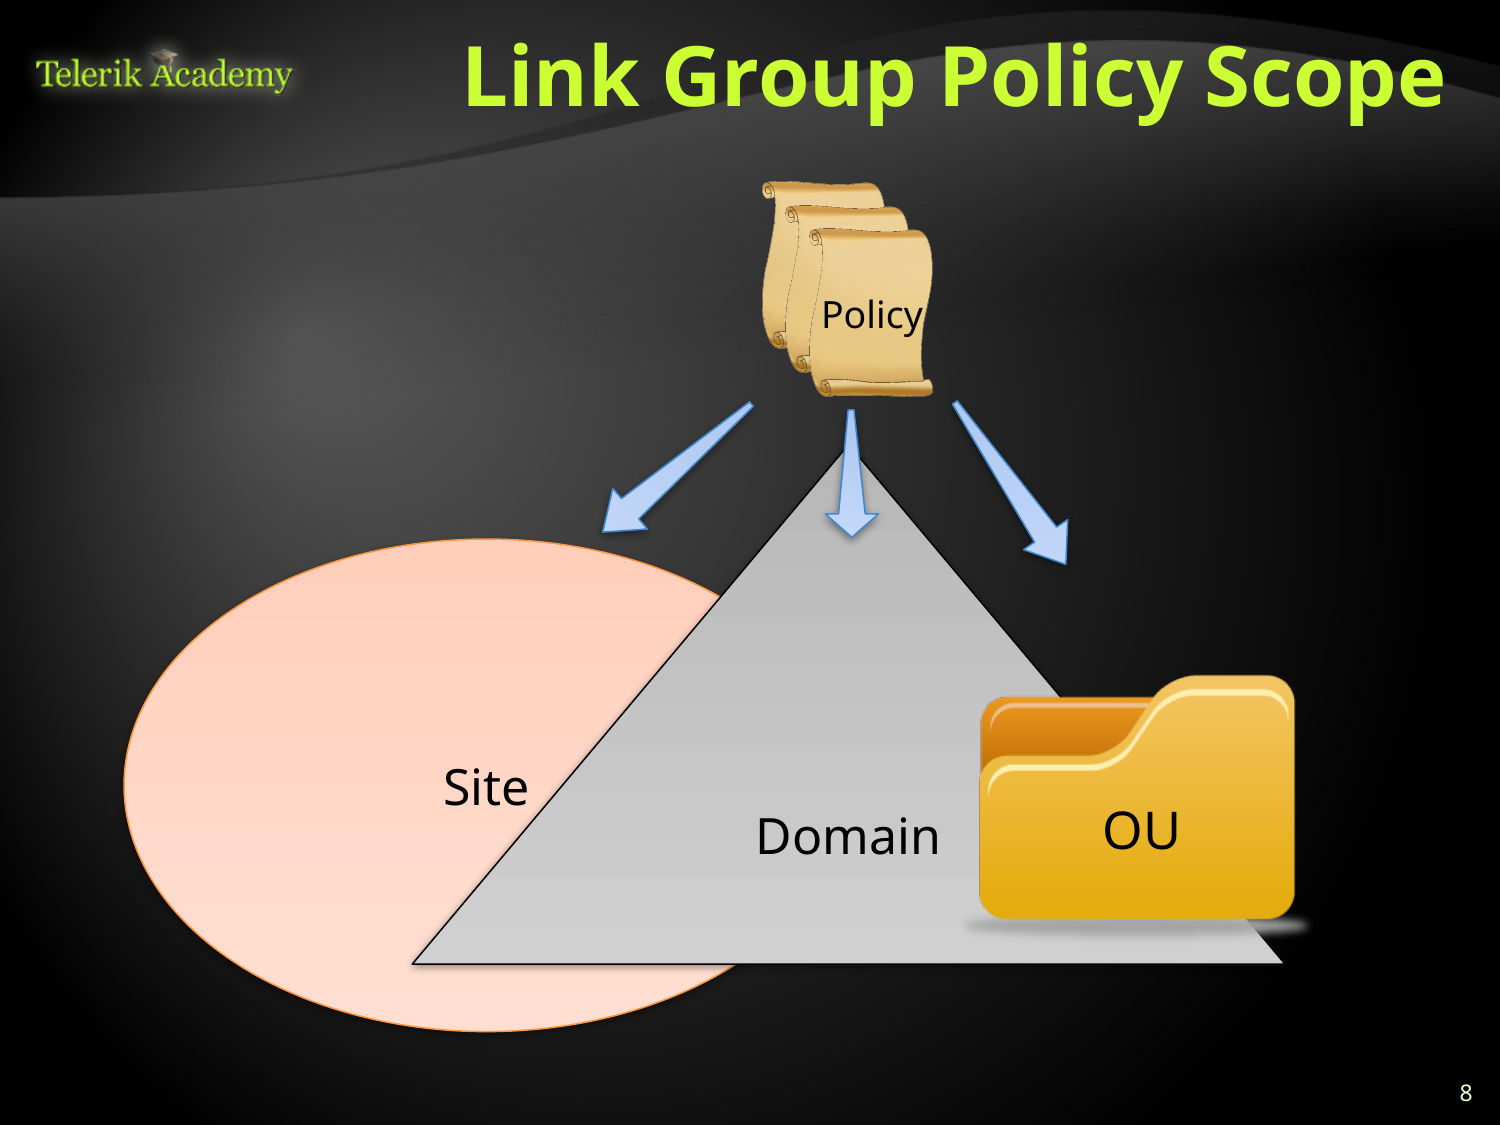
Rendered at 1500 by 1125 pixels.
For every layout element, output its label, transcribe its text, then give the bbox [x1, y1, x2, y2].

text_box Site [123, 538, 723, 1033]
text_box Domain [411, 457, 986, 965]
title Link Group Policy Scope [300, 12, 1463, 150]
slide_number 8 [1412, 1074, 1488, 1113]
picture [0, 0, 1500, 1125]
text_box [951, 400, 1069, 566]
text_box [824, 409, 880, 538]
text_box [601, 401, 754, 533]
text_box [957, 609, 1317, 976]
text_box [762, 181, 935, 398]
